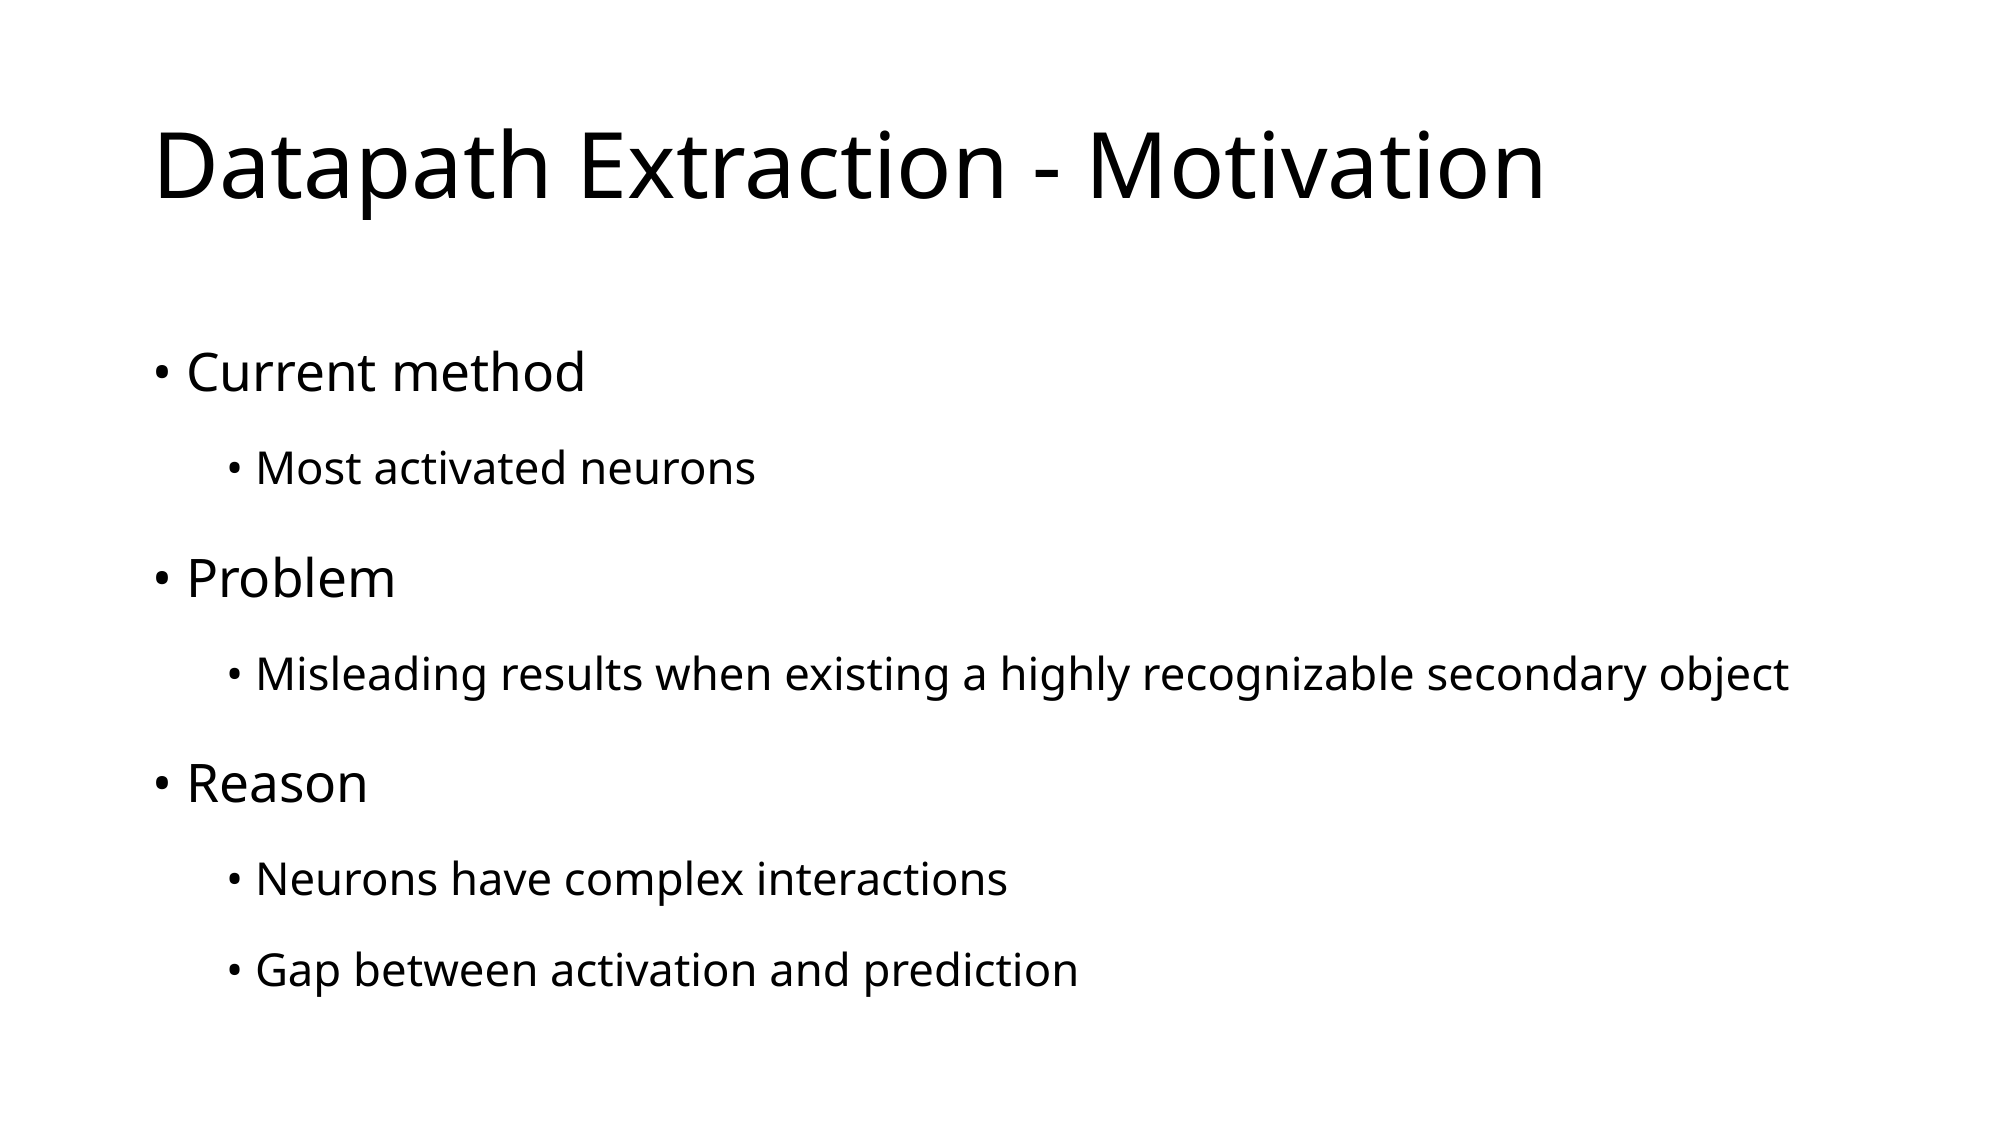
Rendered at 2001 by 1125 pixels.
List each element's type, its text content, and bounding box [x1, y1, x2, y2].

title Datapath Extraction - Motivation [137, 59, 1863, 278]
list • Current method • Most activated neurons • Problem • Misleading results when existing a highly recognizable secondary object • Reason • Neurons have complex interactions • Gap between activation and prediction [137, 299, 1863, 1014]
